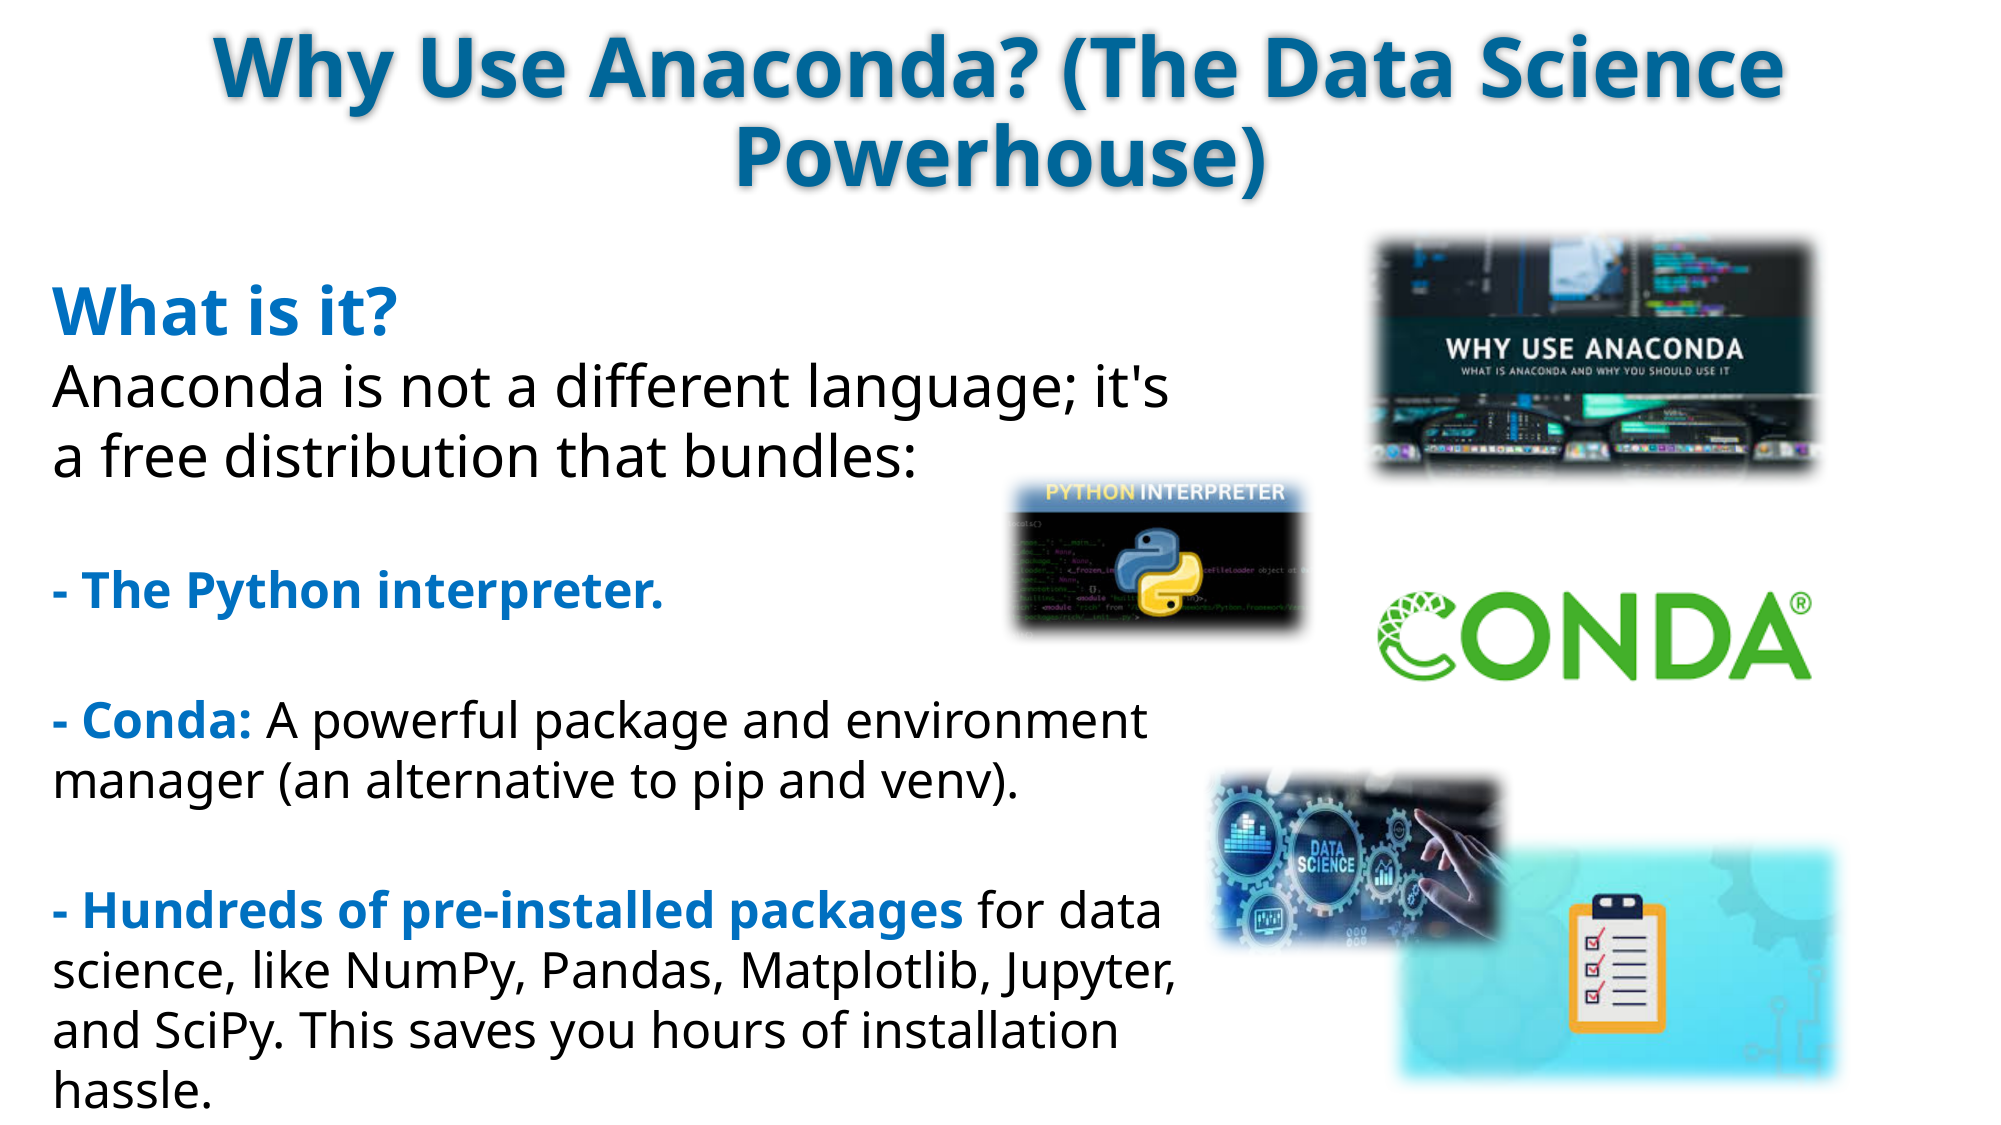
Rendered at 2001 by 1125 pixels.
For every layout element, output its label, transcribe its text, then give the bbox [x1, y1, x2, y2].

picture [1201, 763, 1852, 1096]
title Why Use Anaconda? (The Data Science Powerhouse) [0, 16, 2000, 212]
picture [999, 469, 1873, 748]
text_box What is it? Anaconda is not a different language; it's a free distribution that bundles: - The Python interpreter. - Conda: A powerful package and environment manager (an alternative to pip and venv). - Hundreds of pre-installed packages for data science, like NumPy, Pandas, Matplotlib, Jupyter, and SciPy. This saves you hours of installation hassle. [37, 261, 1202, 1125]
picture [1360, 225, 1830, 489]
